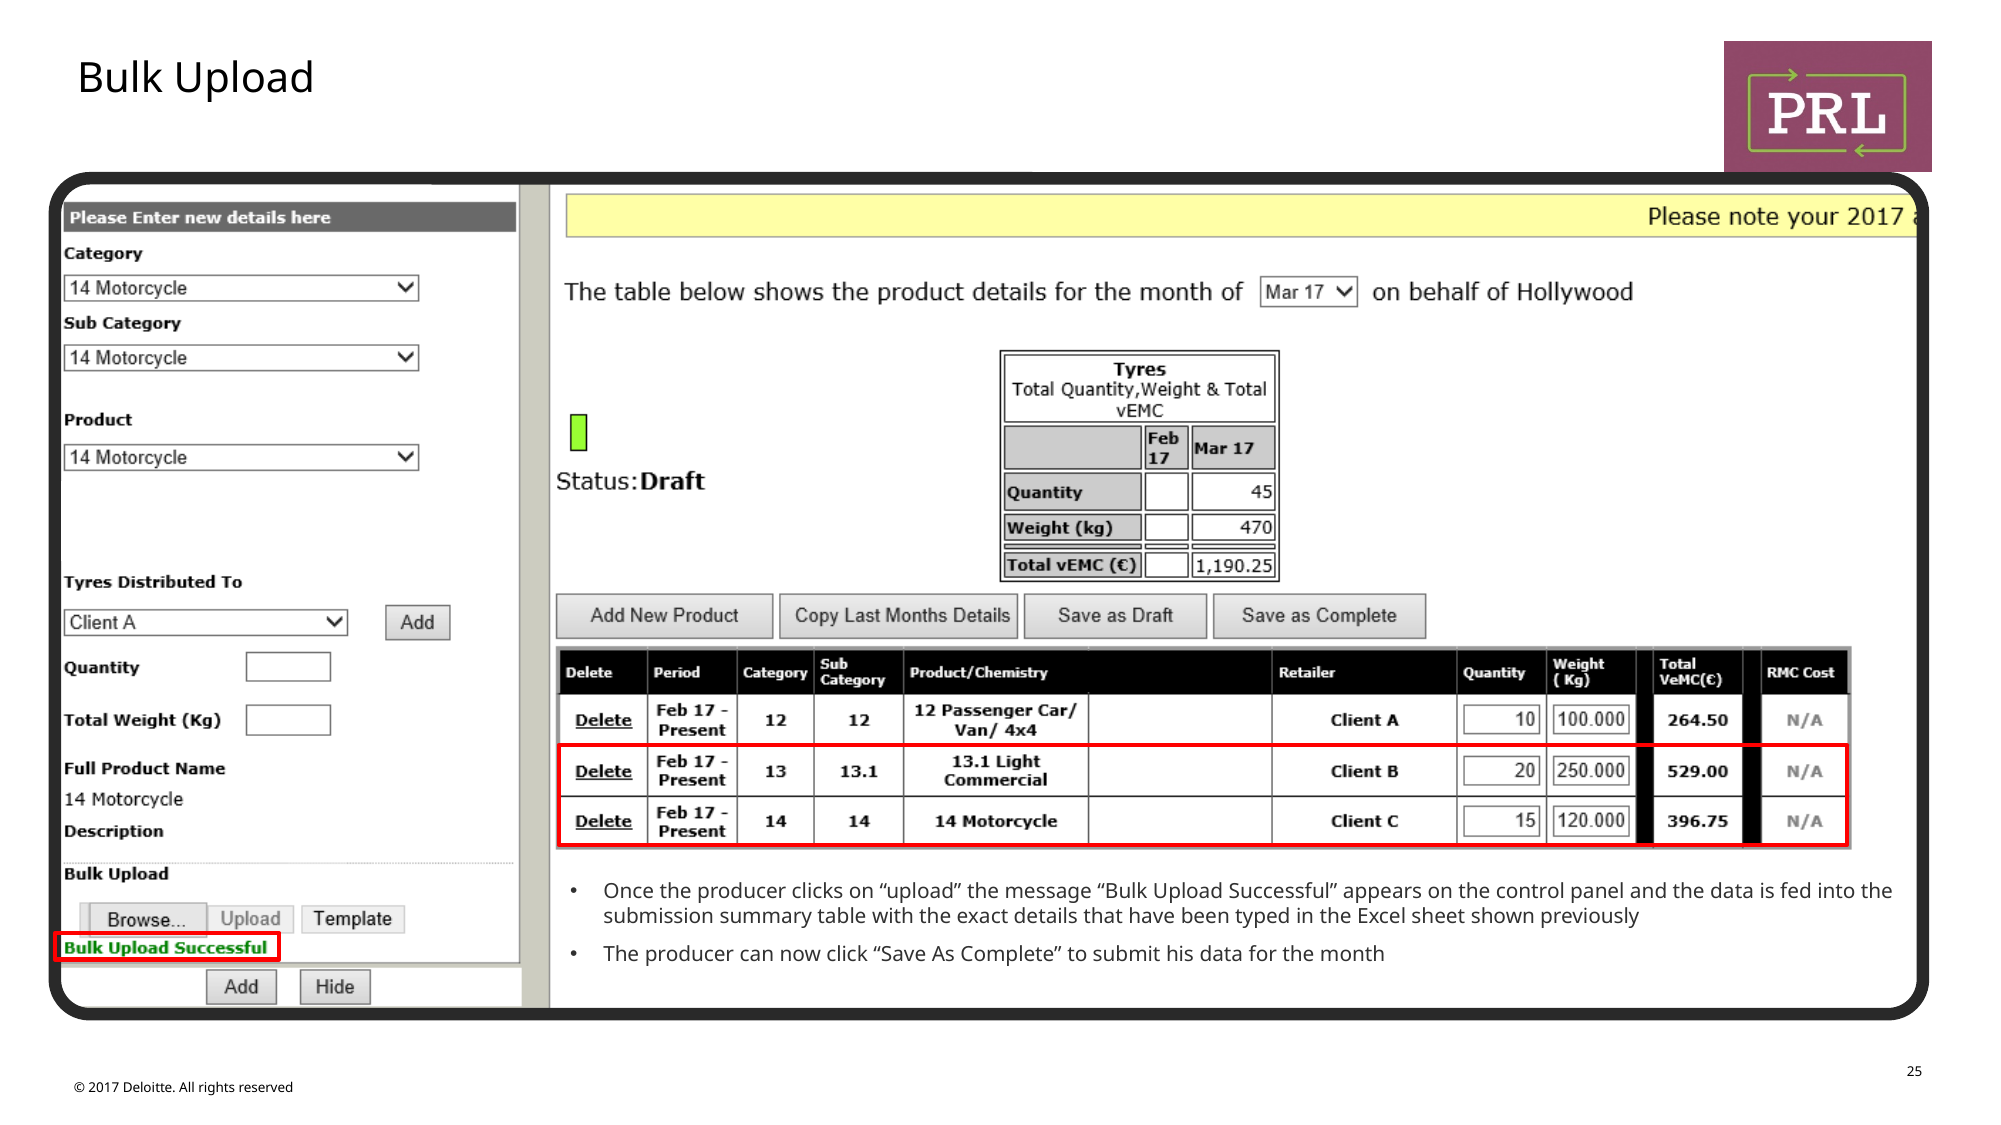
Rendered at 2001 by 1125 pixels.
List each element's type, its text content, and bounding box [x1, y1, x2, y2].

picture [54, 178, 1924, 1015]
picture [1724, 41, 1932, 172]
title Bulk Upload [77, 50, 1923, 106]
